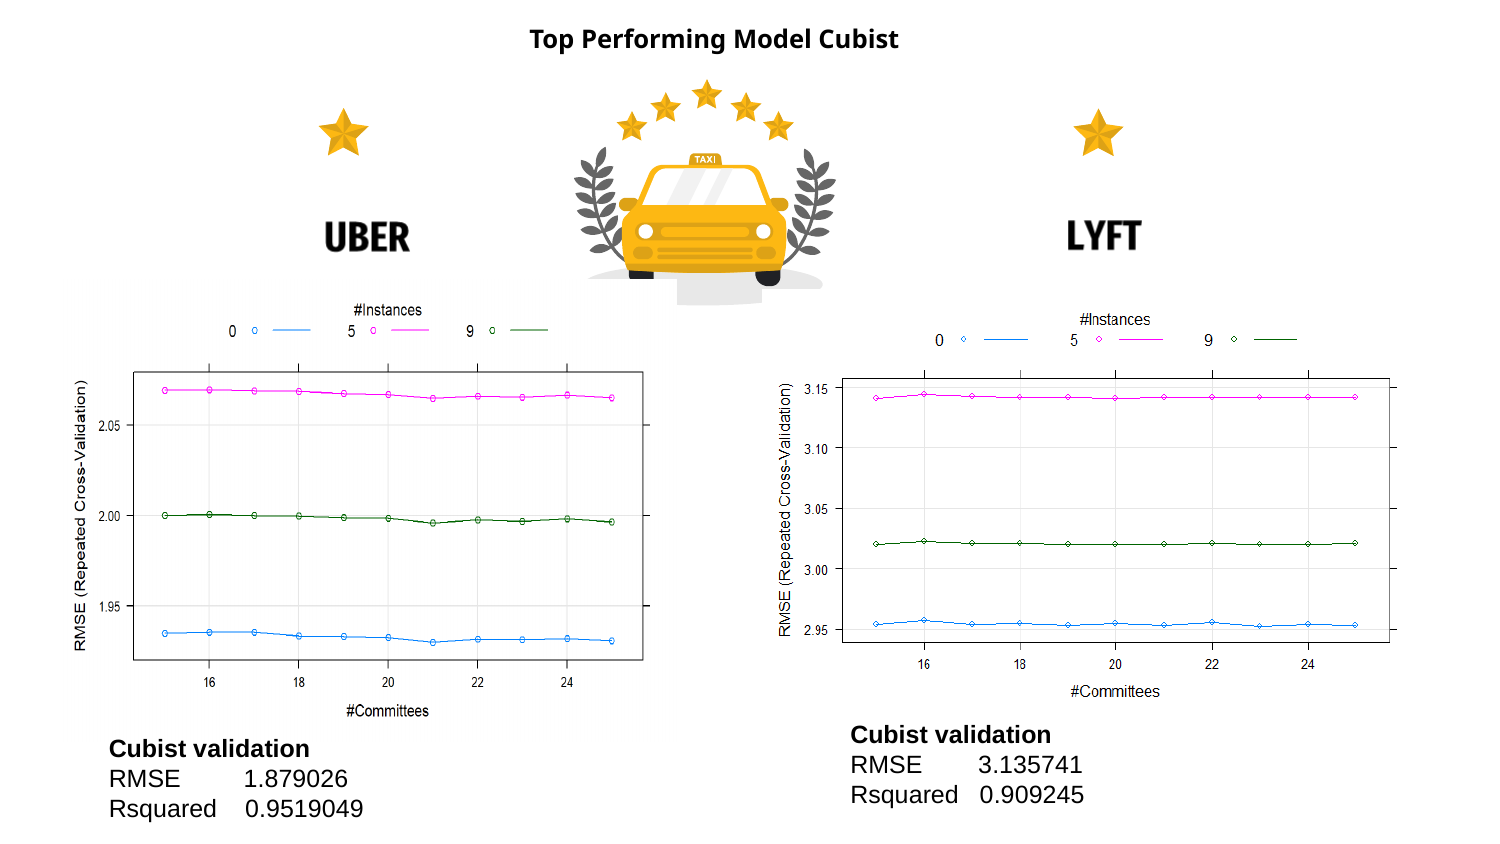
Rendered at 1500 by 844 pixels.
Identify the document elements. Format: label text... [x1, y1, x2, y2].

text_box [573, 78, 837, 306]
text_box Cubist validation RMSE 3.135741 Rsquared 0.909245 [835, 727, 1130, 816]
picture [762, 289, 1427, 720]
picture [1037, 197, 1168, 288]
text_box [318, 107, 369, 156]
text_box Cubist validation RMSE 1.879026 Rsquared 0.9519049 [93, 750, 388, 830]
title Top Performing Model Cubist [39, 7, 1390, 69]
picture [60, 199, 677, 742]
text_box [1073, 108, 1124, 157]
